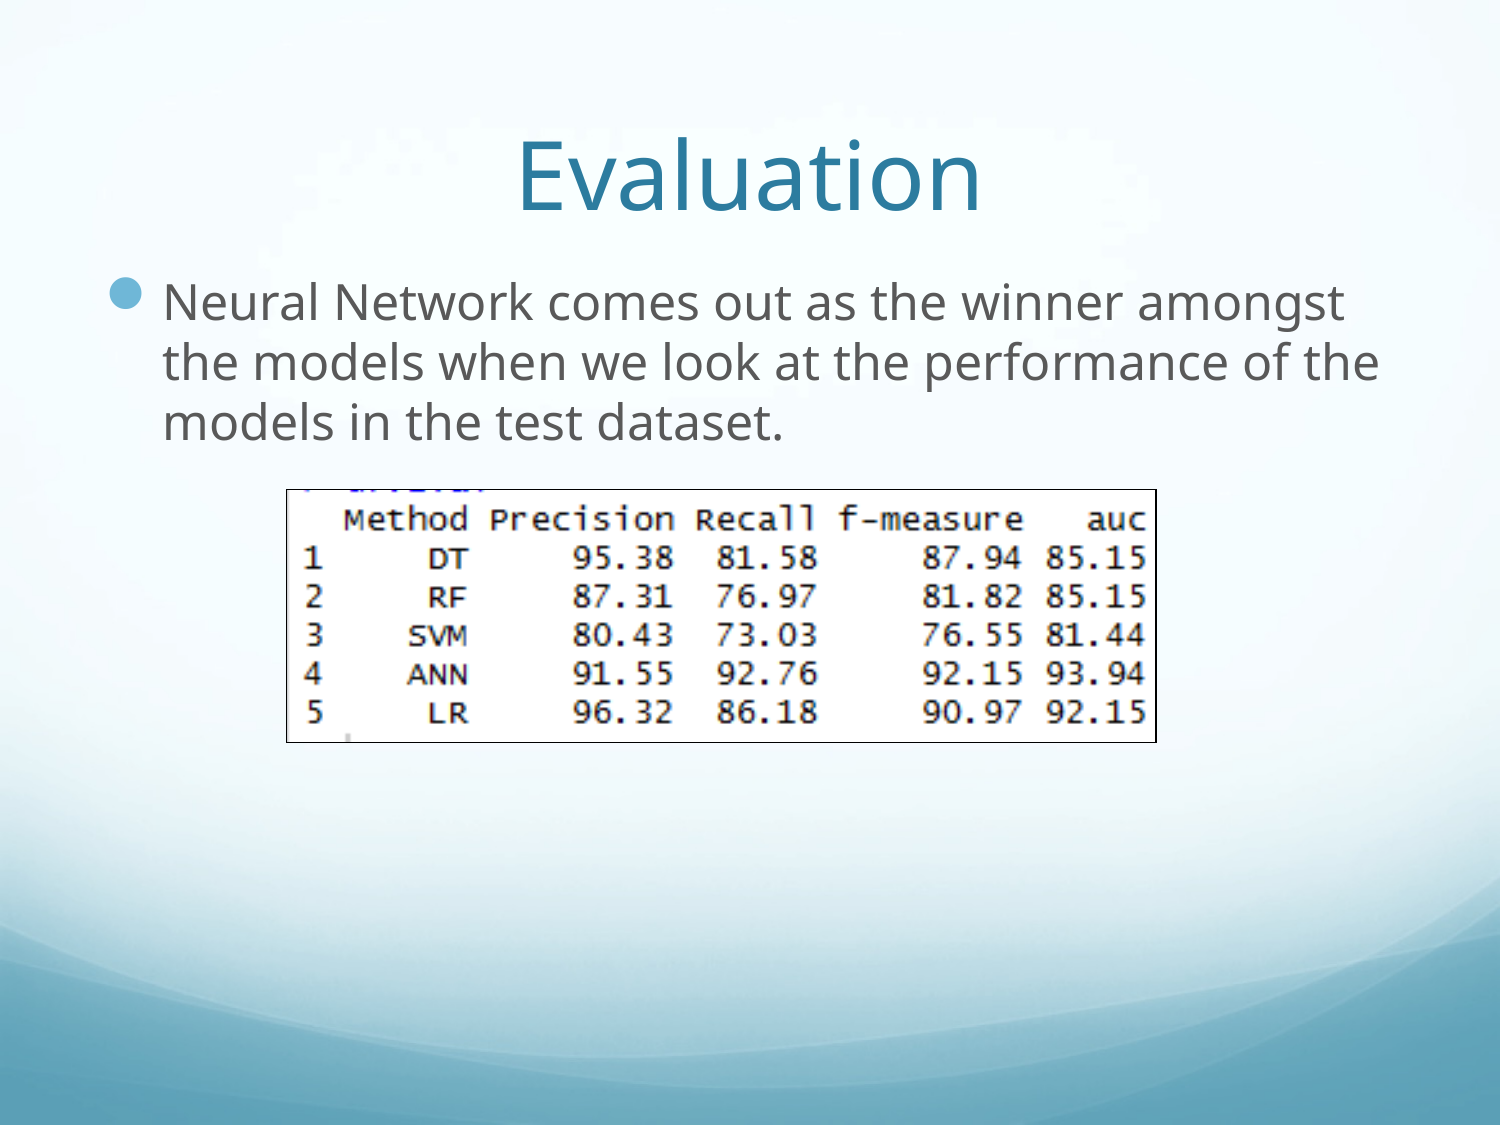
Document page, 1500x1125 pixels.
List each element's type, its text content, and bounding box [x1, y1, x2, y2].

title Evaluation [90, 17, 1410, 237]
list Neural Network comes out as the winner amongst the models when we look at the performance of the models in the test dataset. [90, 262, 1410, 975]
picture [0, 0, 1500, 1125]
